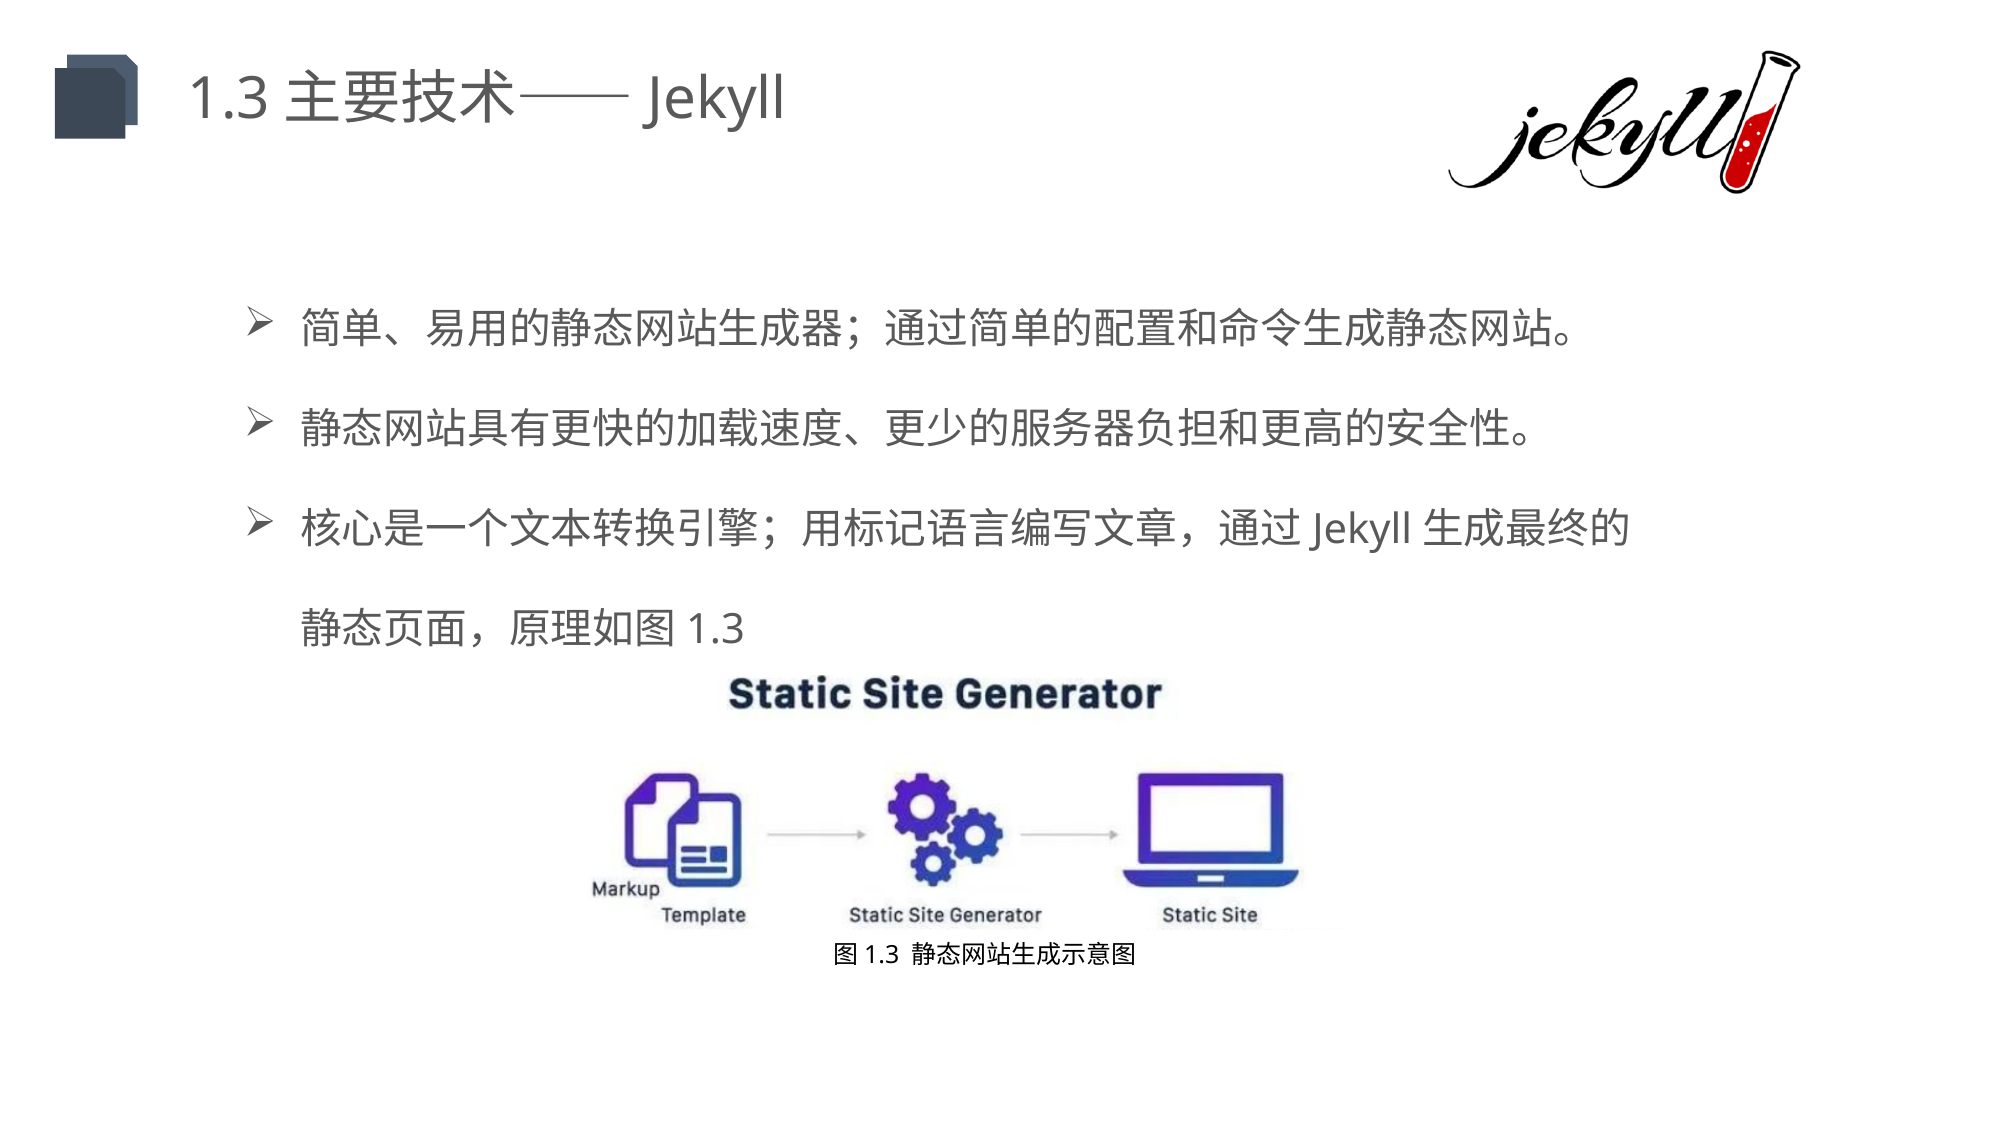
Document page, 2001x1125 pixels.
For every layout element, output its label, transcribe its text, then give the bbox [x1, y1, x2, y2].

text_box 图1.3 静态网站生成示意图 [693, 931, 1234, 976]
text_box 1.3主要技术——Jekyll [172, 40, 996, 150]
text_box [66, 53, 139, 127]
picture [1431, 41, 1813, 214]
text_box [53, 67, 127, 140]
text_box 简单、易用的静态网站生成器；通过简单的配置和命令生成静态网站。 静态网站具有更快的加载速度、更少的服务器负担和更高的安全性。 核心是一个文本转换引擎；用标记语言编写文章，通过Jekyll生成最终的静态页面，原理如图1.3 [229, 244, 1665, 659]
picture [576, 675, 1350, 931]
